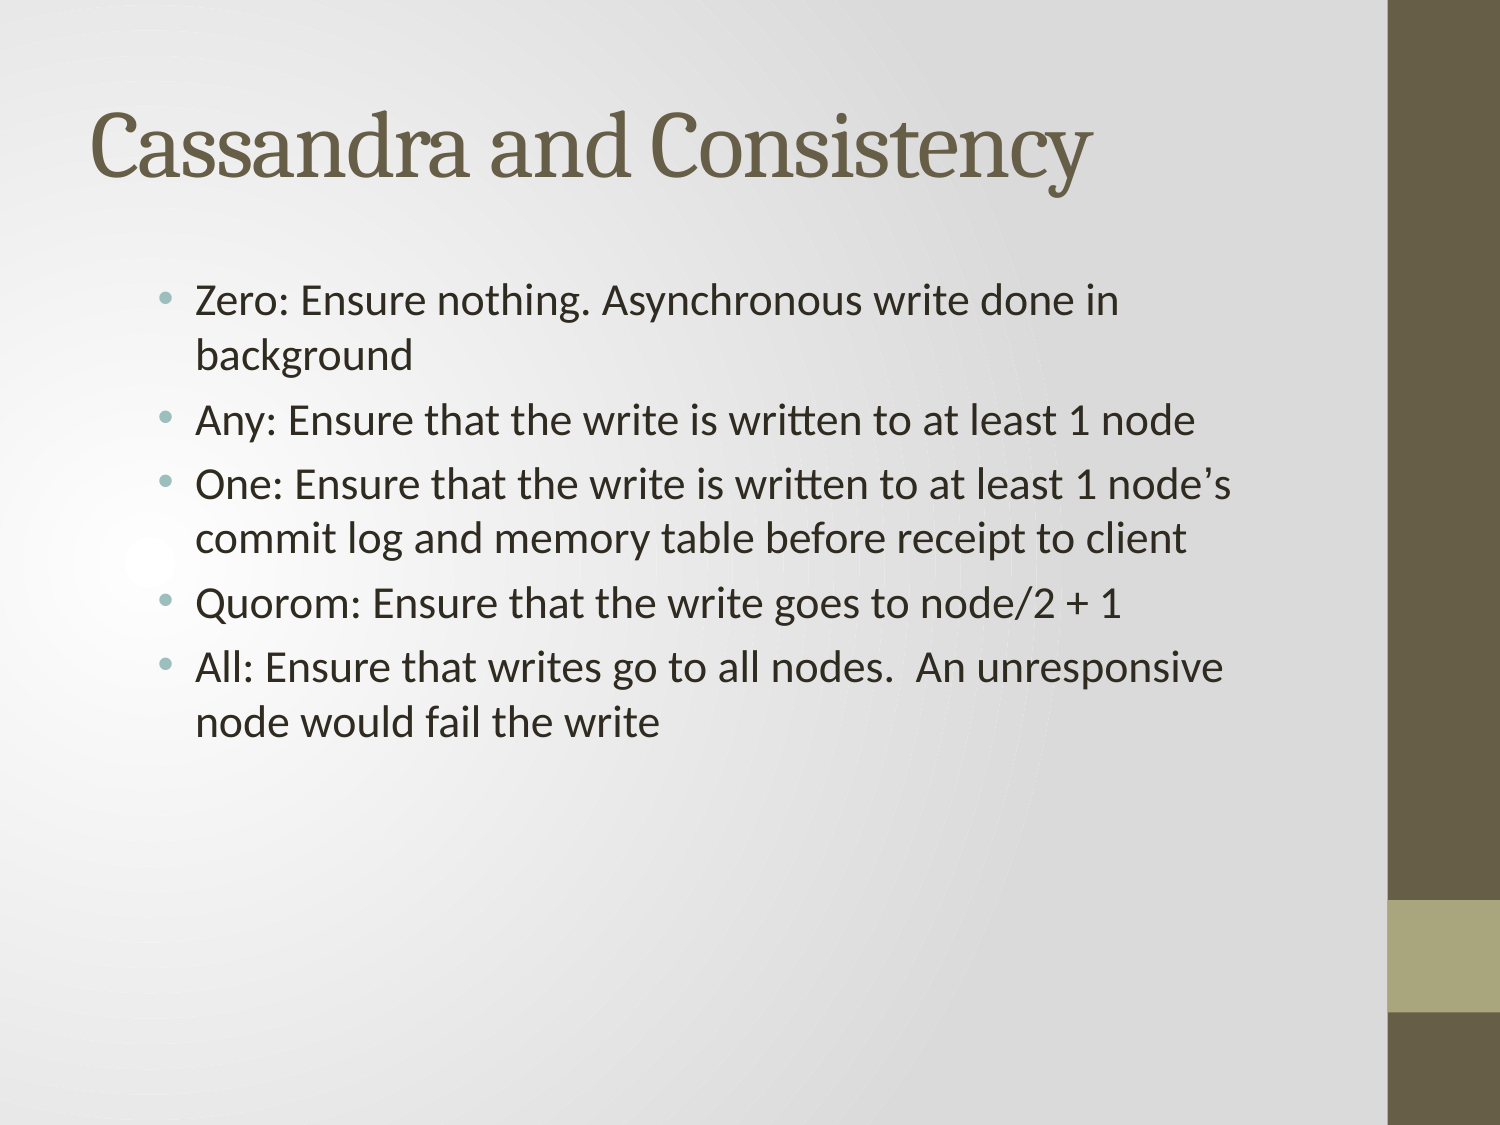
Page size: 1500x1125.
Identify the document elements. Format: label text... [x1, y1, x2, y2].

title Cassandra and Consistency [75, 45, 1325, 233]
list Zero: Ensure nothing. Asynchronous write done in background Any: Ensure that the write is written to at least 1 node One: Ensure that the write is written to at least 1 node’s commit log and memory table before receipt to client Quorom: Ensure that the write goes to node/2 + 1 All: Ensure that writes go to all nodes. An unresponsive node would fail the write [75, 262, 1325, 1050]
